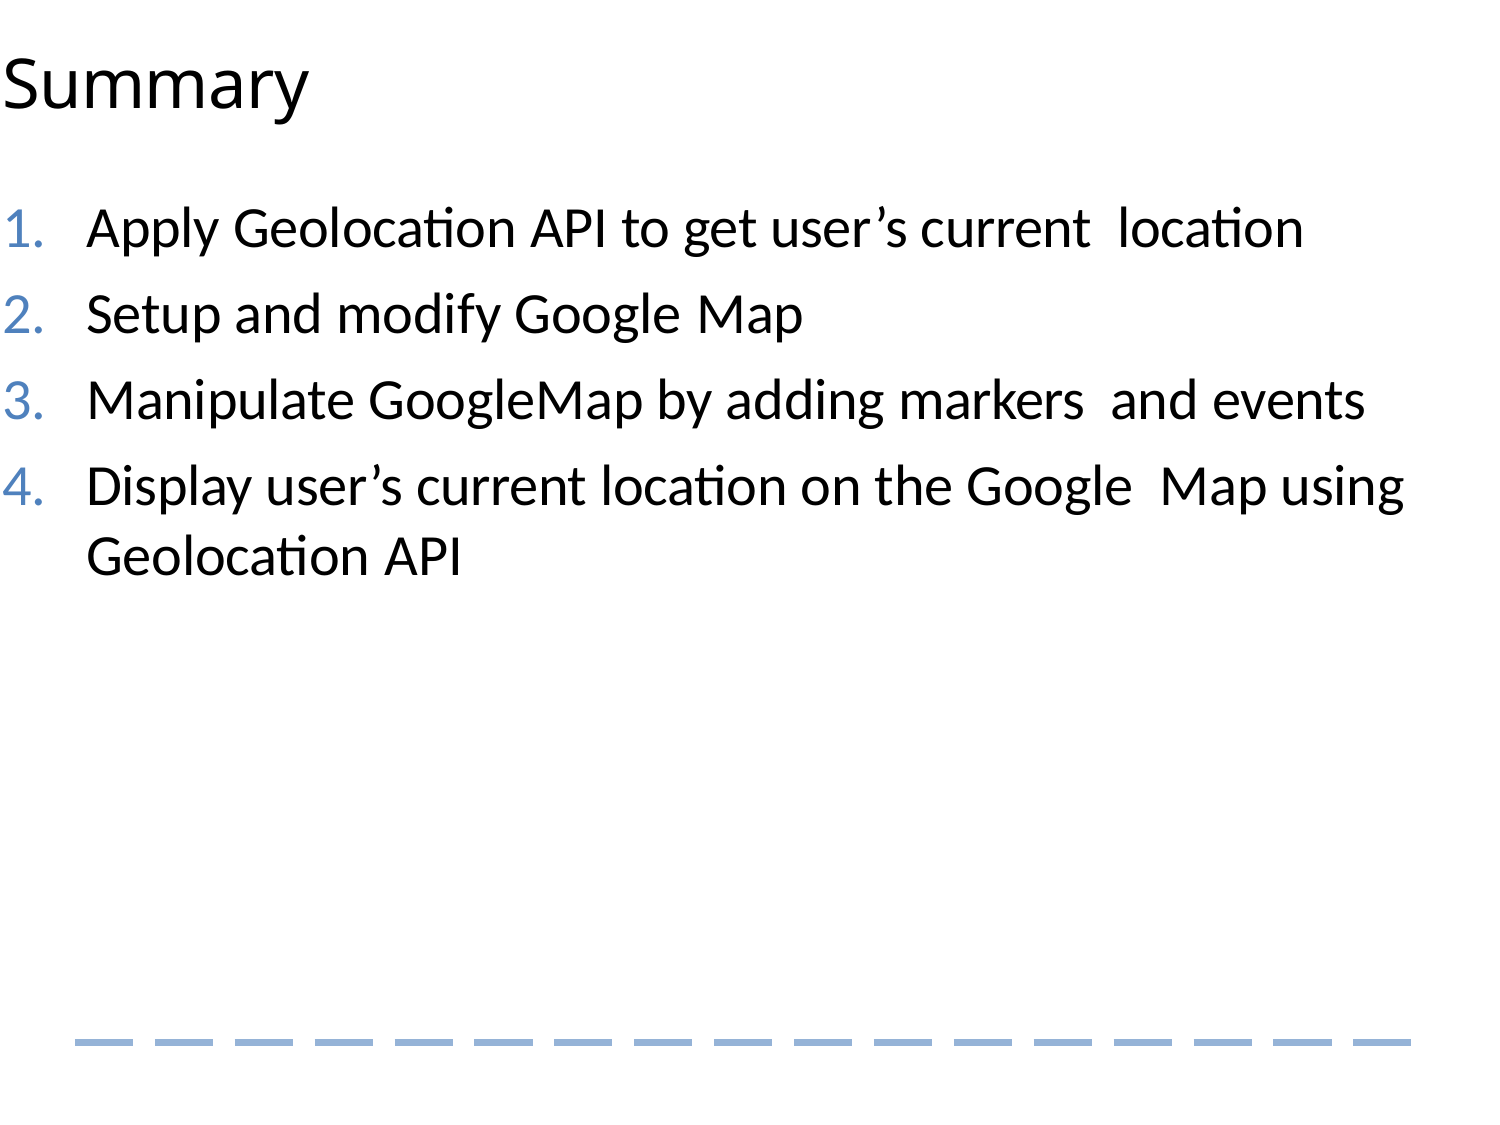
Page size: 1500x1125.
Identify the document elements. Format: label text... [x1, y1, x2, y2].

text_box Apply Geolocation API to get user’s current location Setup and modify Google Map Manipulate GoogleMap by adding markers and events Display user’s current location on the Google Map using Geolocation API [0, 187, 1500, 588]
title Summary [0, 26, 1294, 187]
